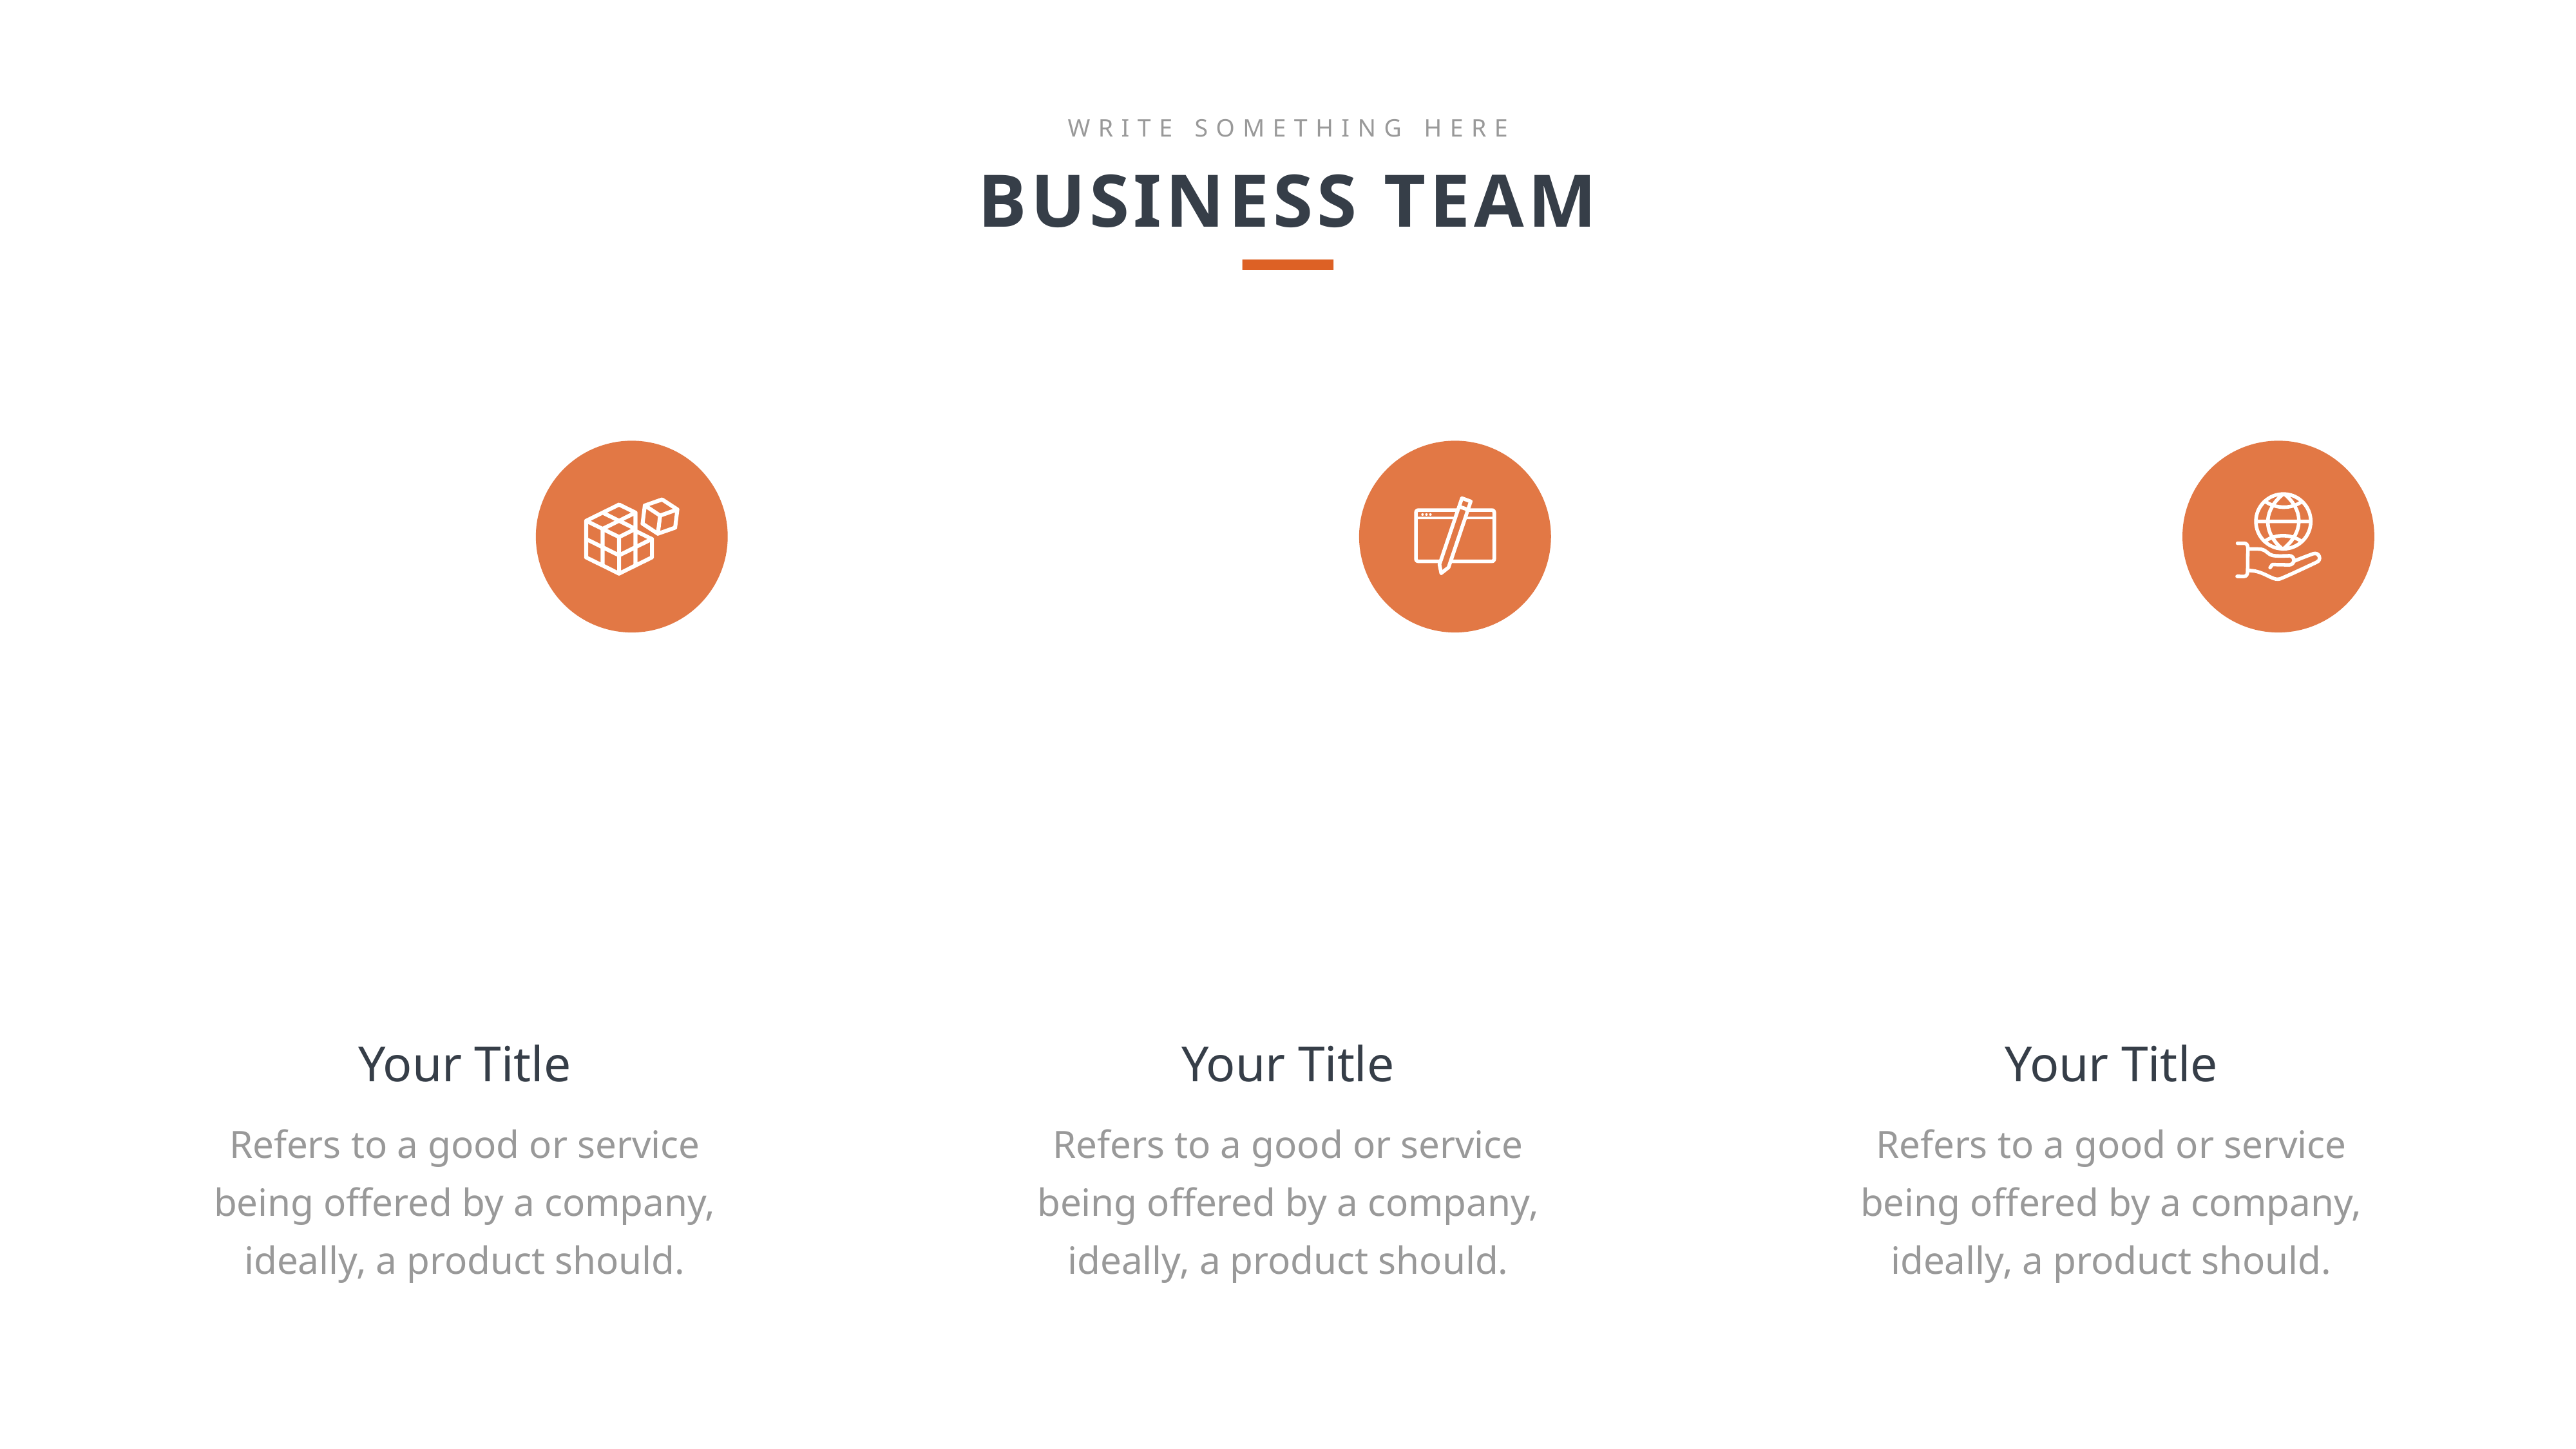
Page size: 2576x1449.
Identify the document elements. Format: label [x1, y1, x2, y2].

text_box [774, 108, 1802, 270]
text_box [155, 440, 2421, 1290]
